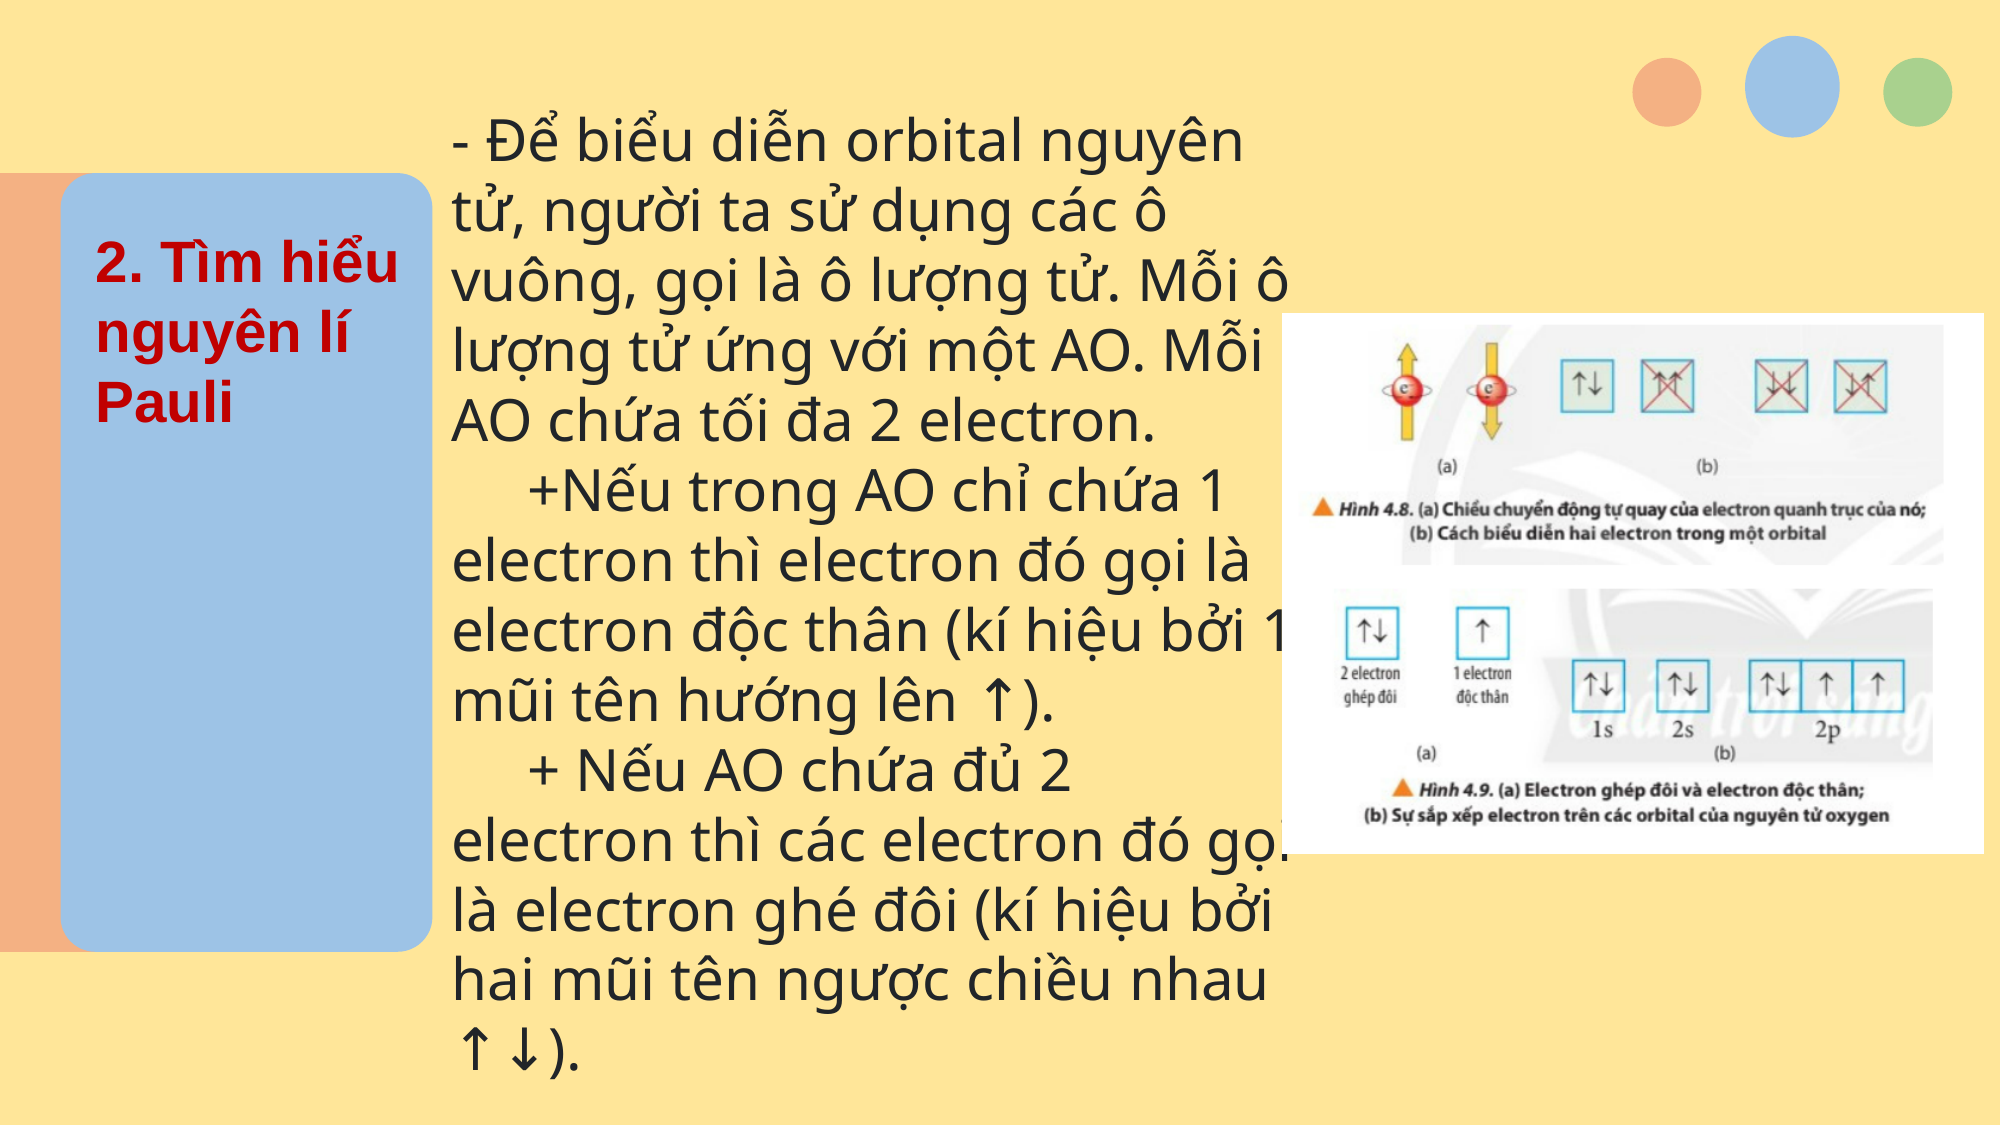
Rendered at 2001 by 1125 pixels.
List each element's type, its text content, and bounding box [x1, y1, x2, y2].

text_box [0, 172, 88, 953]
text_box - Để biểu diễn orbital nguyên tử, người ta sử dụng các ô vuông, gọi là ô lượng tử. Mỗi ô lượng tử ứng với một AO. Mỗi AO chứa tối đa 2 electron. +Nếu trong AO chỉ chứa 1 electron thì electron đó gọi là electron độc thân (kí hiệu bởi 1 mũi tên hướng lên ↑). + Nếu AO chứa đủ 2 electron thì các electron đó gọi là electron ghé đôi (kí hiệu bởi hai mũi tên ngược chiều nhau ↑↓). [436, 95, 1310, 1125]
text_box [1882, 56, 1954, 128]
text_box [59, 171, 434, 953]
picture [1282, 313, 1984, 854]
text_box [1631, 56, 1703, 128]
text_box [1744, 34, 1841, 139]
text_box 2. Tìm hiểu nguyên lí Pauli [80, 216, 427, 512]
